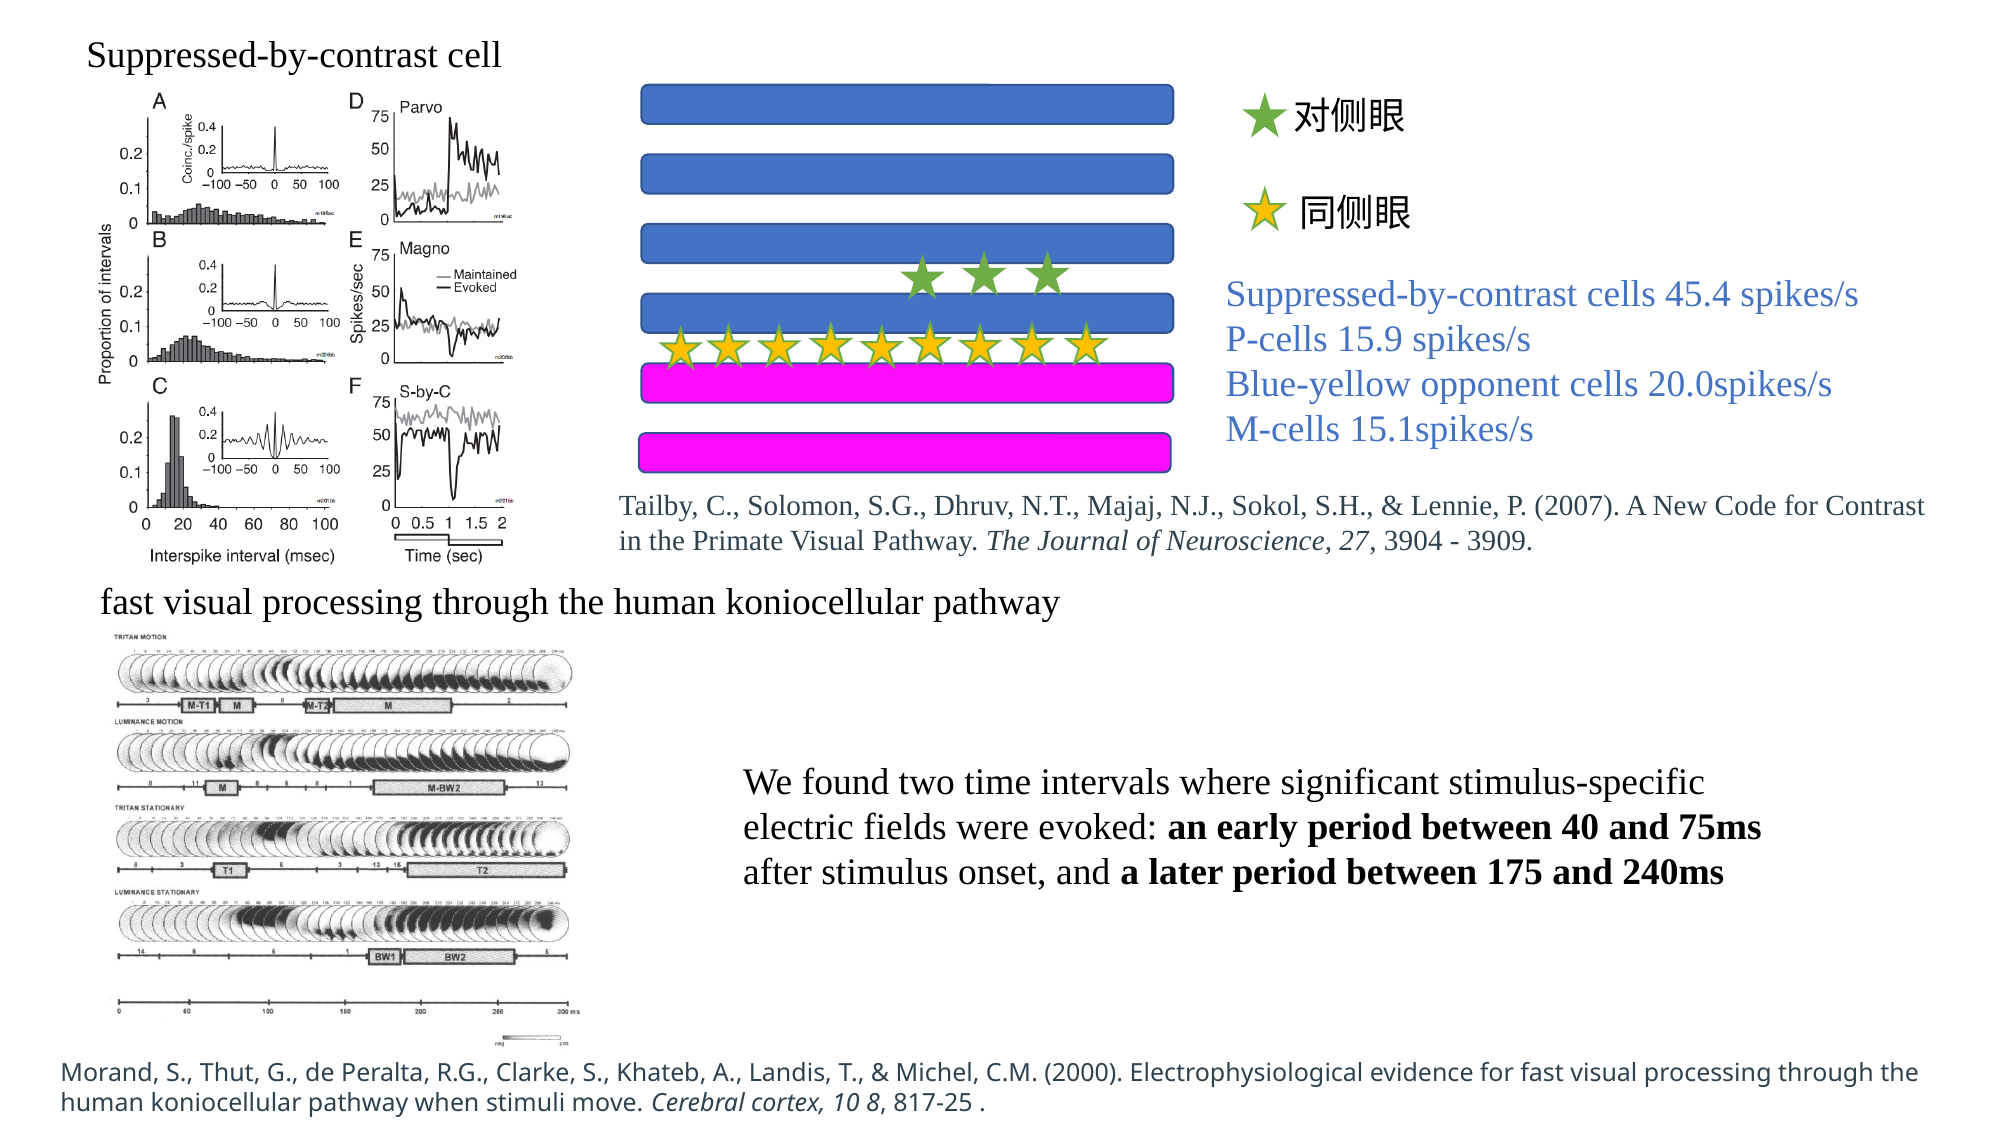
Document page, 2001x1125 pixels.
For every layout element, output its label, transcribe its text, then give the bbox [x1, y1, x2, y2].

text_box [640, 83, 1175, 125]
text_box 同侧眼 [1284, 181, 1452, 242]
text_box Tailby, C., Solomon, S.G., Dhruv, N.T., Majaj, N.J., Sokol, S.H., & Lennie, P. (2007). A New Code for Contrast in the Primate Visual Pathway. The Journal of Neuroscience, 27, 3904 - 3909. [604, 479, 1953, 564]
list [81, 84, 518, 568]
text_box [899, 254, 945, 300]
text_box We found two time intervals where significant stimulus-specific electric fields were evoked: an early period between 40 and 75ms after stimulus onset, and a later period between 175 and 240ms [728, 749, 1837, 900]
text_box [705, 322, 751, 369]
text_box [1242, 185, 1284, 231]
text_box Suppressed-by-contrast cell [71, 23, 618, 83]
text_box [907, 319, 953, 366]
text_box [640, 292, 1175, 334]
text_box [640, 362, 1175, 404]
text_box [808, 320, 854, 366]
text_box Morand, S., Thut, G., de Peralta, R.G., Clarke, S., Khateb, A., Landis, T., & Michel, C.M. (2000). Electrophysiological evidence for fast visual processing through the human koniocellular pathway when stimuli move. Cerebral cortex, 10 8, 817-25 . [45, 1049, 1962, 1124]
text_box 对侧眼 [1278, 84, 1446, 145]
text_box [957, 322, 1003, 368]
text_box [637, 432, 1172, 474]
text_box [658, 324, 704, 371]
text_box [1009, 320, 1055, 366]
text_box [1024, 250, 1070, 296]
text_box [640, 153, 1175, 195]
text_box [756, 322, 802, 369]
picture [106, 628, 583, 1050]
text_box [640, 222, 1175, 265]
text_box Suppressed-by-contrast cells 45.4 spikes/s P-cells 15.9 spikes/s Blue-yellow opponent cells 20.0spikes/s M-cells 15.1spikes/s [1210, 261, 1888, 457]
text_box [1242, 92, 1278, 138]
text_box [961, 250, 1007, 296]
text_box [1063, 320, 1109, 367]
text_box [859, 323, 905, 370]
text_box fast visual processing through the human koniocellular pathway [85, 569, 1211, 630]
